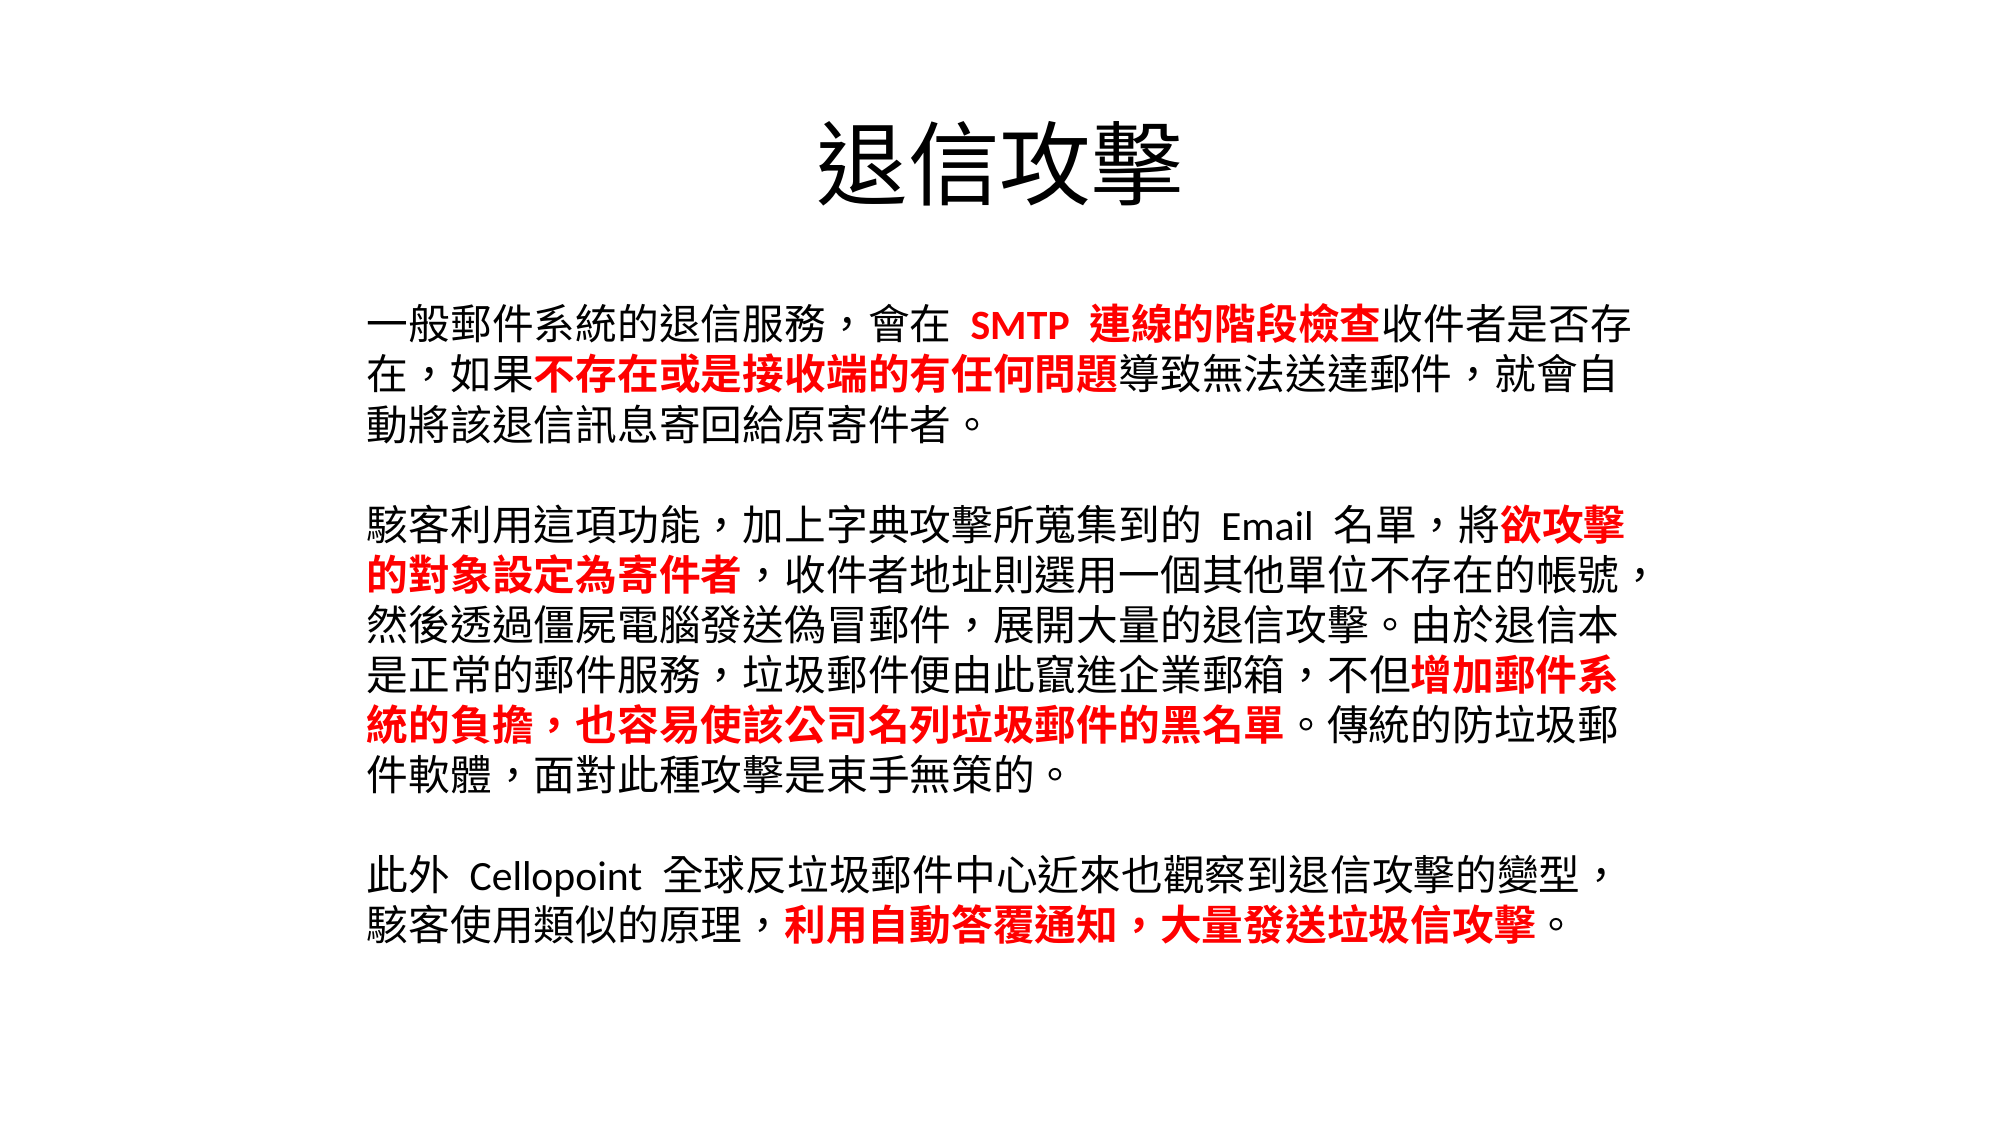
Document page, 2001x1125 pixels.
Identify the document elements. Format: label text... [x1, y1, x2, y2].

text_box 一般郵件系統的退信服務，會在 SMTP 連線的階段檢查收件者是否存在，如果不存在或是接收端的有任何問題導致無法送達郵件，就會自動將該退信訊息寄回給原寄件者。 駭客利用這項功能，加上字典攻擊所蒐集到的 Email 名單，將欲攻擊的對象設定為寄件者，收件者地址則選用一個其他單位不存在的帳號，然後透過僵屍電腦發送偽冒郵件，展開大量的退信攻擊。由於退信本是正常的郵件服務，垃圾郵件便由此竄進企業郵箱，不但增加郵件系統的負擔，也容易使該公司名列垃圾郵件的黑名單。傳統的防垃圾郵件軟體，面對此種攻擊是束手無策的。 此外 Cellopoint 全球反垃圾郵件中心近來也觀察到退信攻擊的變型，駭客使用類似的原理，利用自動答覆通知，大量發送垃圾信攻擊。 [352, 290, 1671, 956]
title 退信攻擊 [137, 59, 1863, 278]
